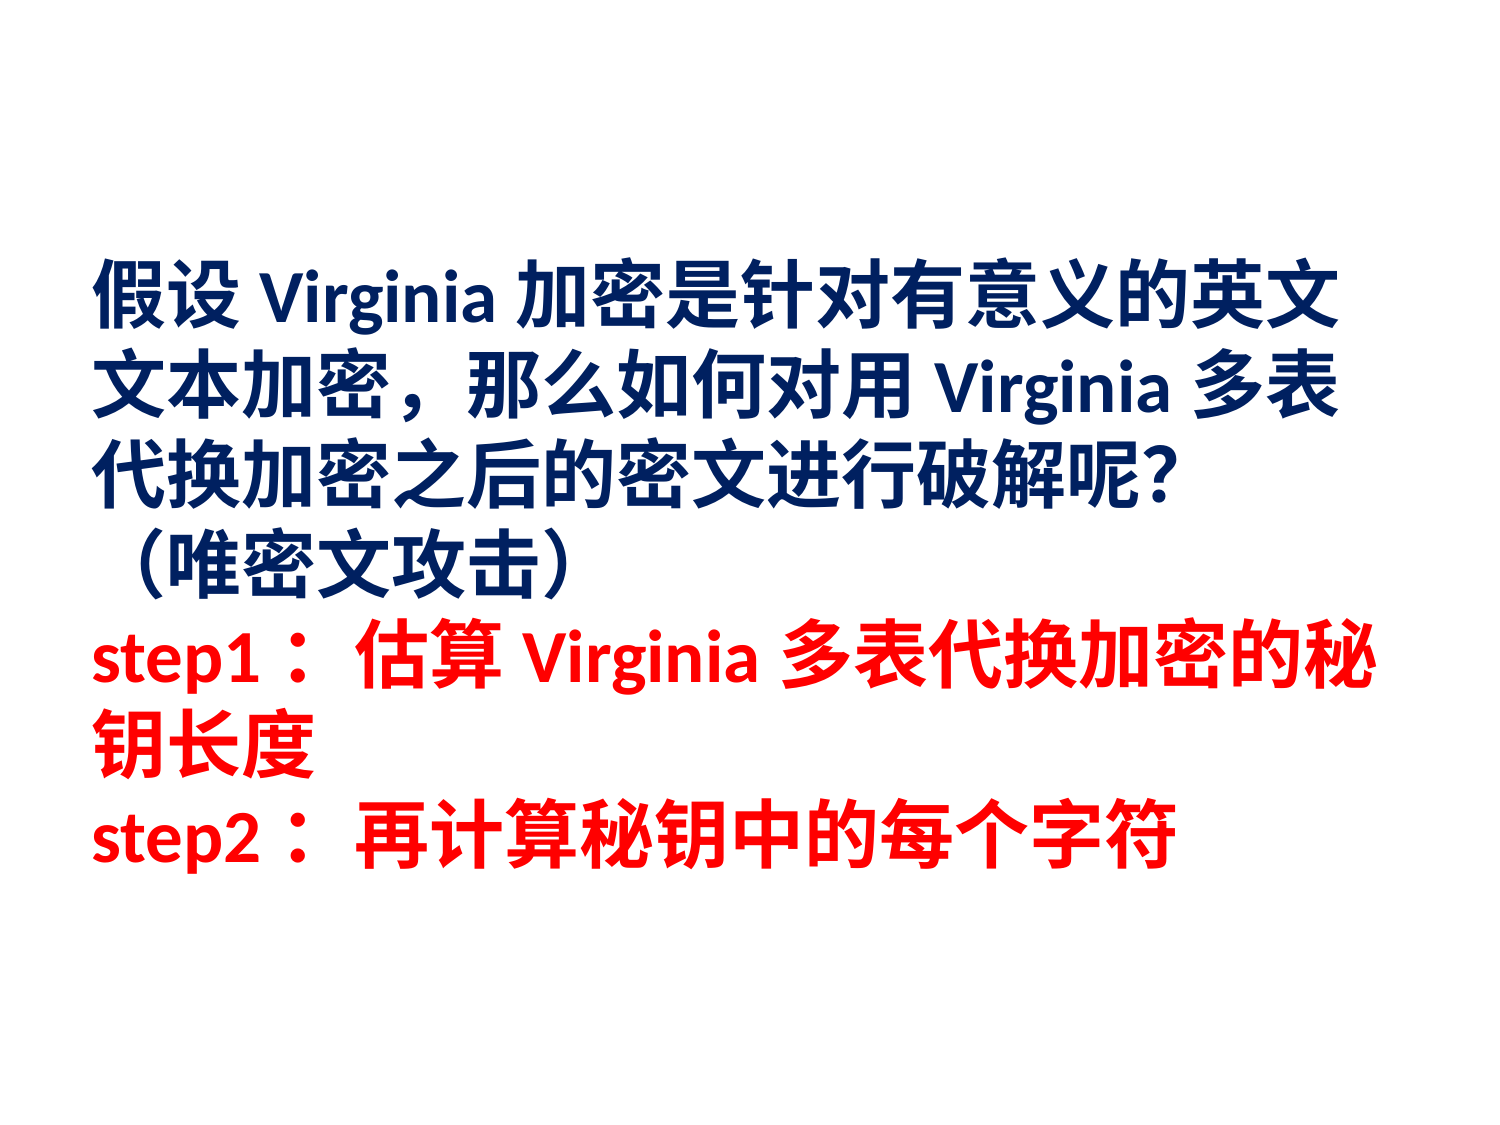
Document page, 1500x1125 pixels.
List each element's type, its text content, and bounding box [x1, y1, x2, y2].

title 假设Virginia加密是针对有意义的英文文本加密，那么如何对用Virginia多表代换加密之后的密文进行破解呢？ （唯密文攻击） step1：估算Virginia多表代换加密的秘钥长度 step2：再计算秘钥中的每个字符 [76, 172, 1427, 953]
